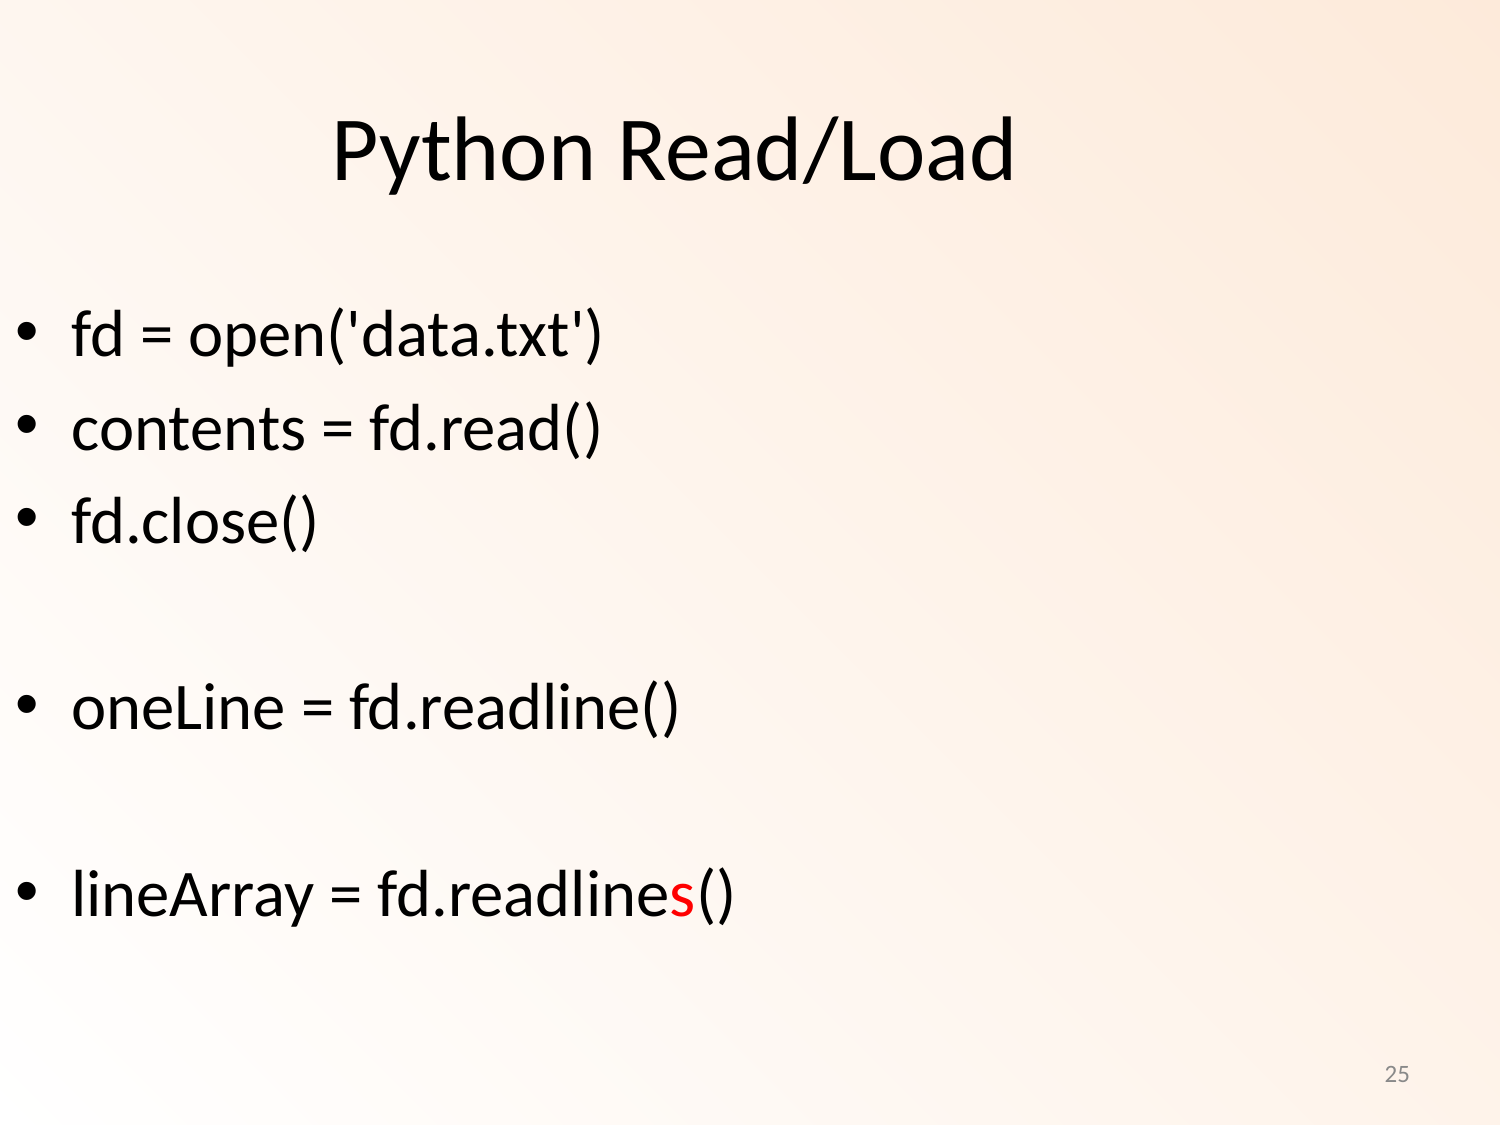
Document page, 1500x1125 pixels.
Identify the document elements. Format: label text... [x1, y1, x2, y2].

slide_number 25 [1074, 1042, 1425, 1103]
title Python Read/Load [0, 50, 1350, 238]
list fd = open('data.txt') contents = fd.read() fd.close() oneLine = fd.readline() lineArray = fd.readlines() [0, 282, 1350, 1025]
